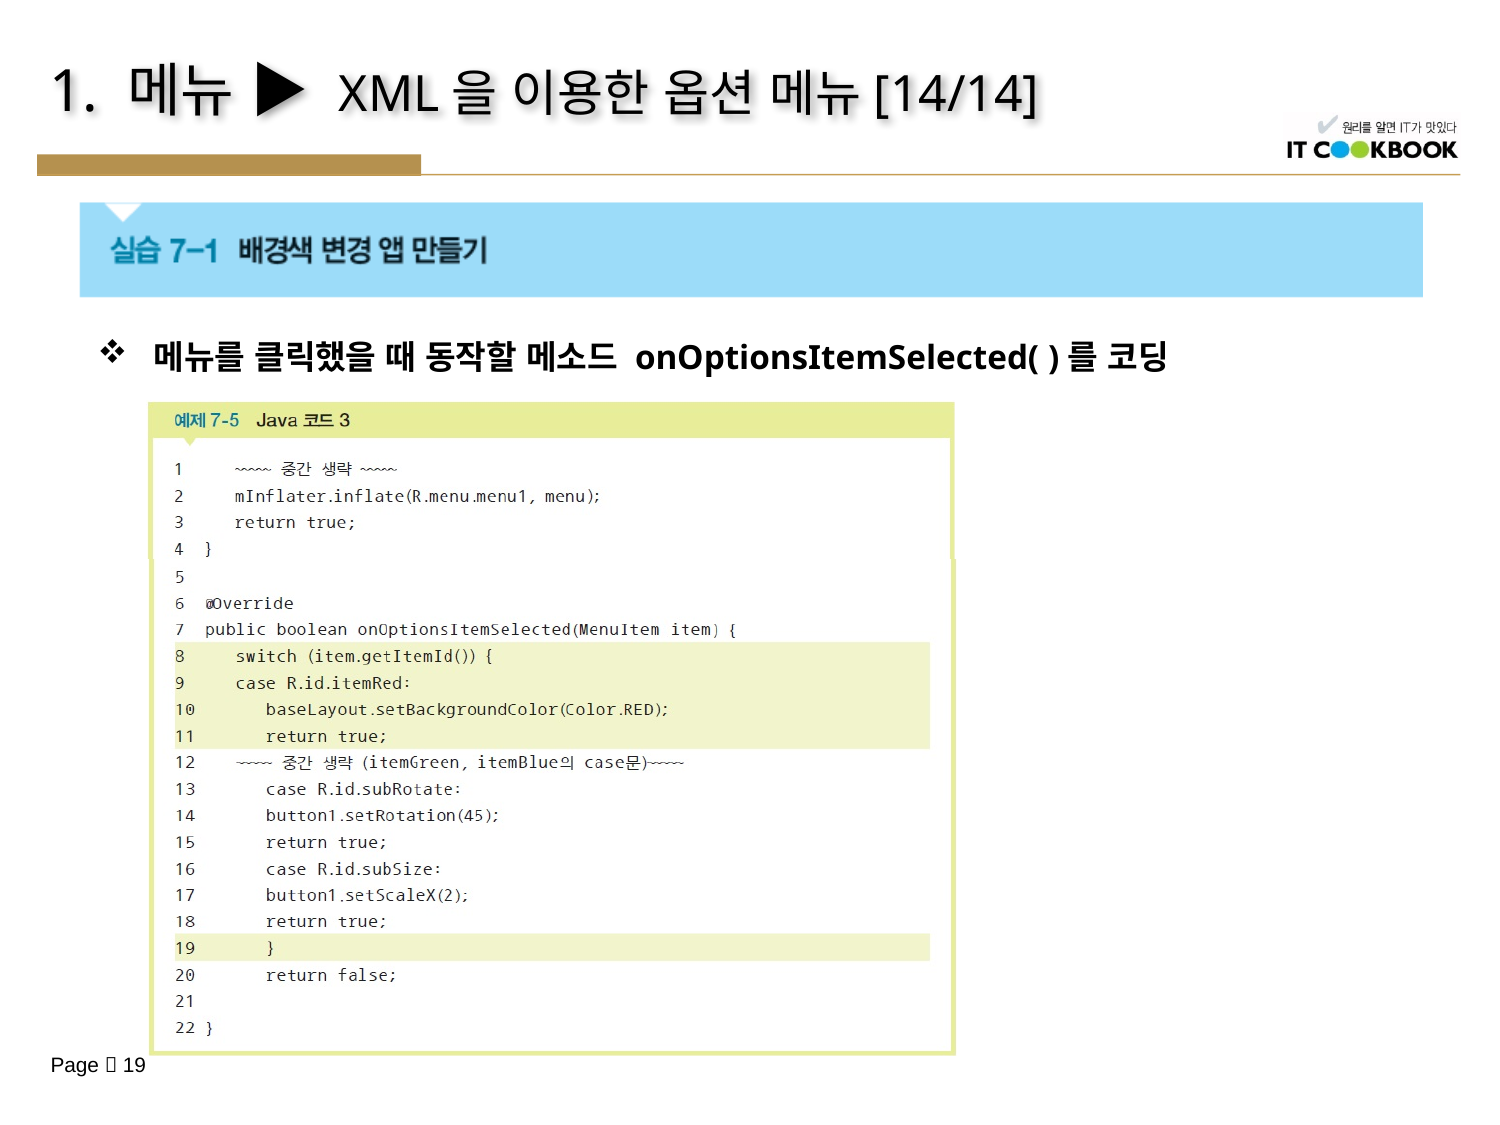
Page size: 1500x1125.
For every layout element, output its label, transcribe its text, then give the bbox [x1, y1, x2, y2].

title 1. 메뉴 ▶ XML을 이용한 옵션 메뉴[14/14] [48, 53, 1448, 161]
picture [1448, 112, 1461, 160]
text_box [146, 400, 957, 1056]
picture [77, 197, 1423, 299]
list 메뉴를 클릭했을 때 동작할 메소드 onOptionsItemSelected( )를 코딩 [54, 335, 1500, 1051]
